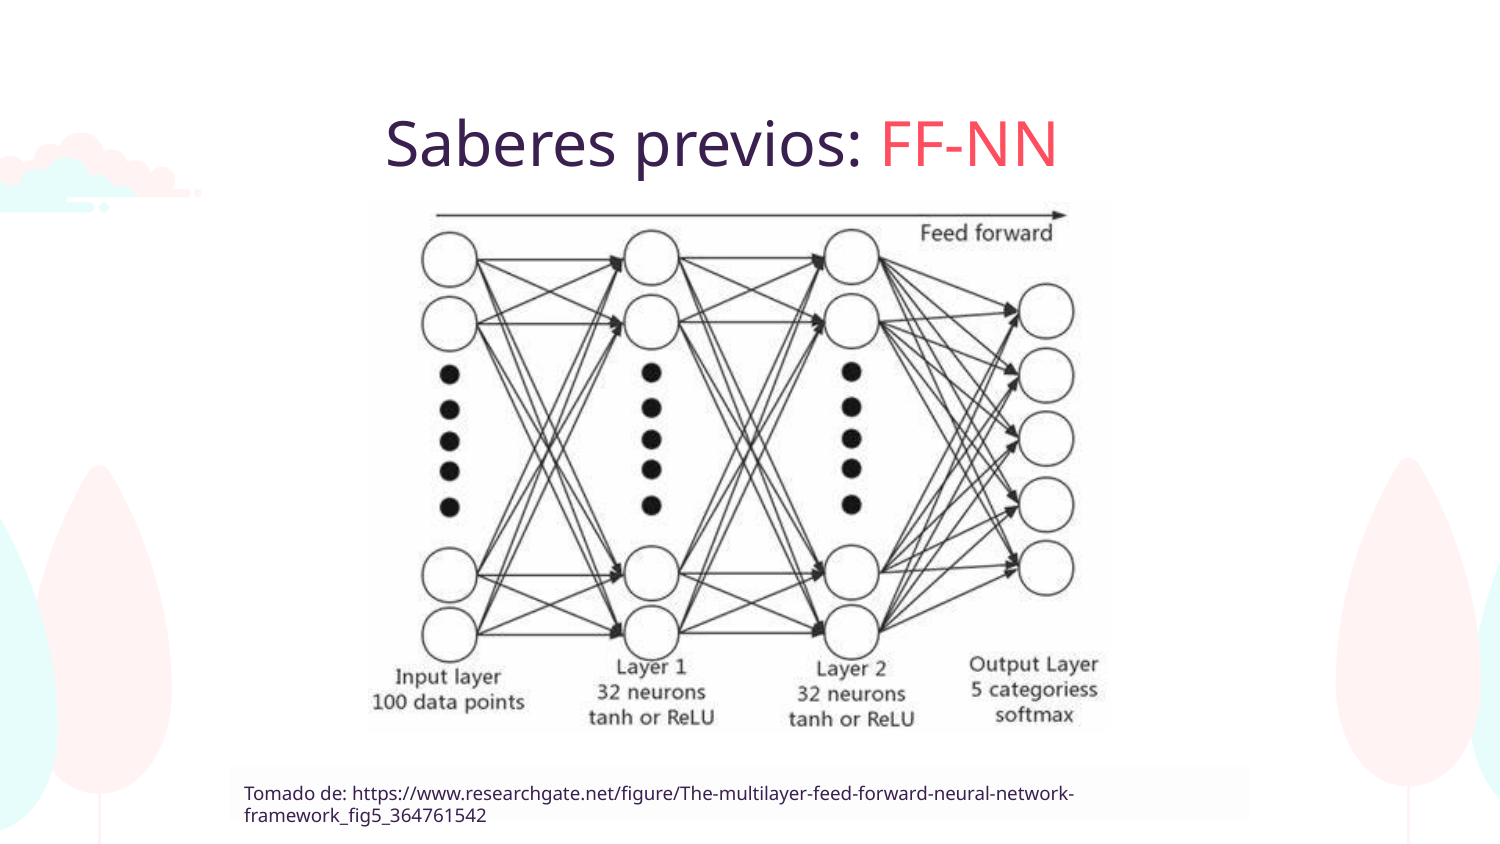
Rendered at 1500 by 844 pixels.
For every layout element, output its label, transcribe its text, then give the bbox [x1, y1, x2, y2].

picture [368, 201, 1110, 734]
title Saberes previos: FF-NN [89, 88, 1356, 183]
list Tomado de: https://www.researchgate.net/figure/The-multilayer-feed-forward-neural-network-framework_fig5_364761542 [229, 766, 1250, 821]
